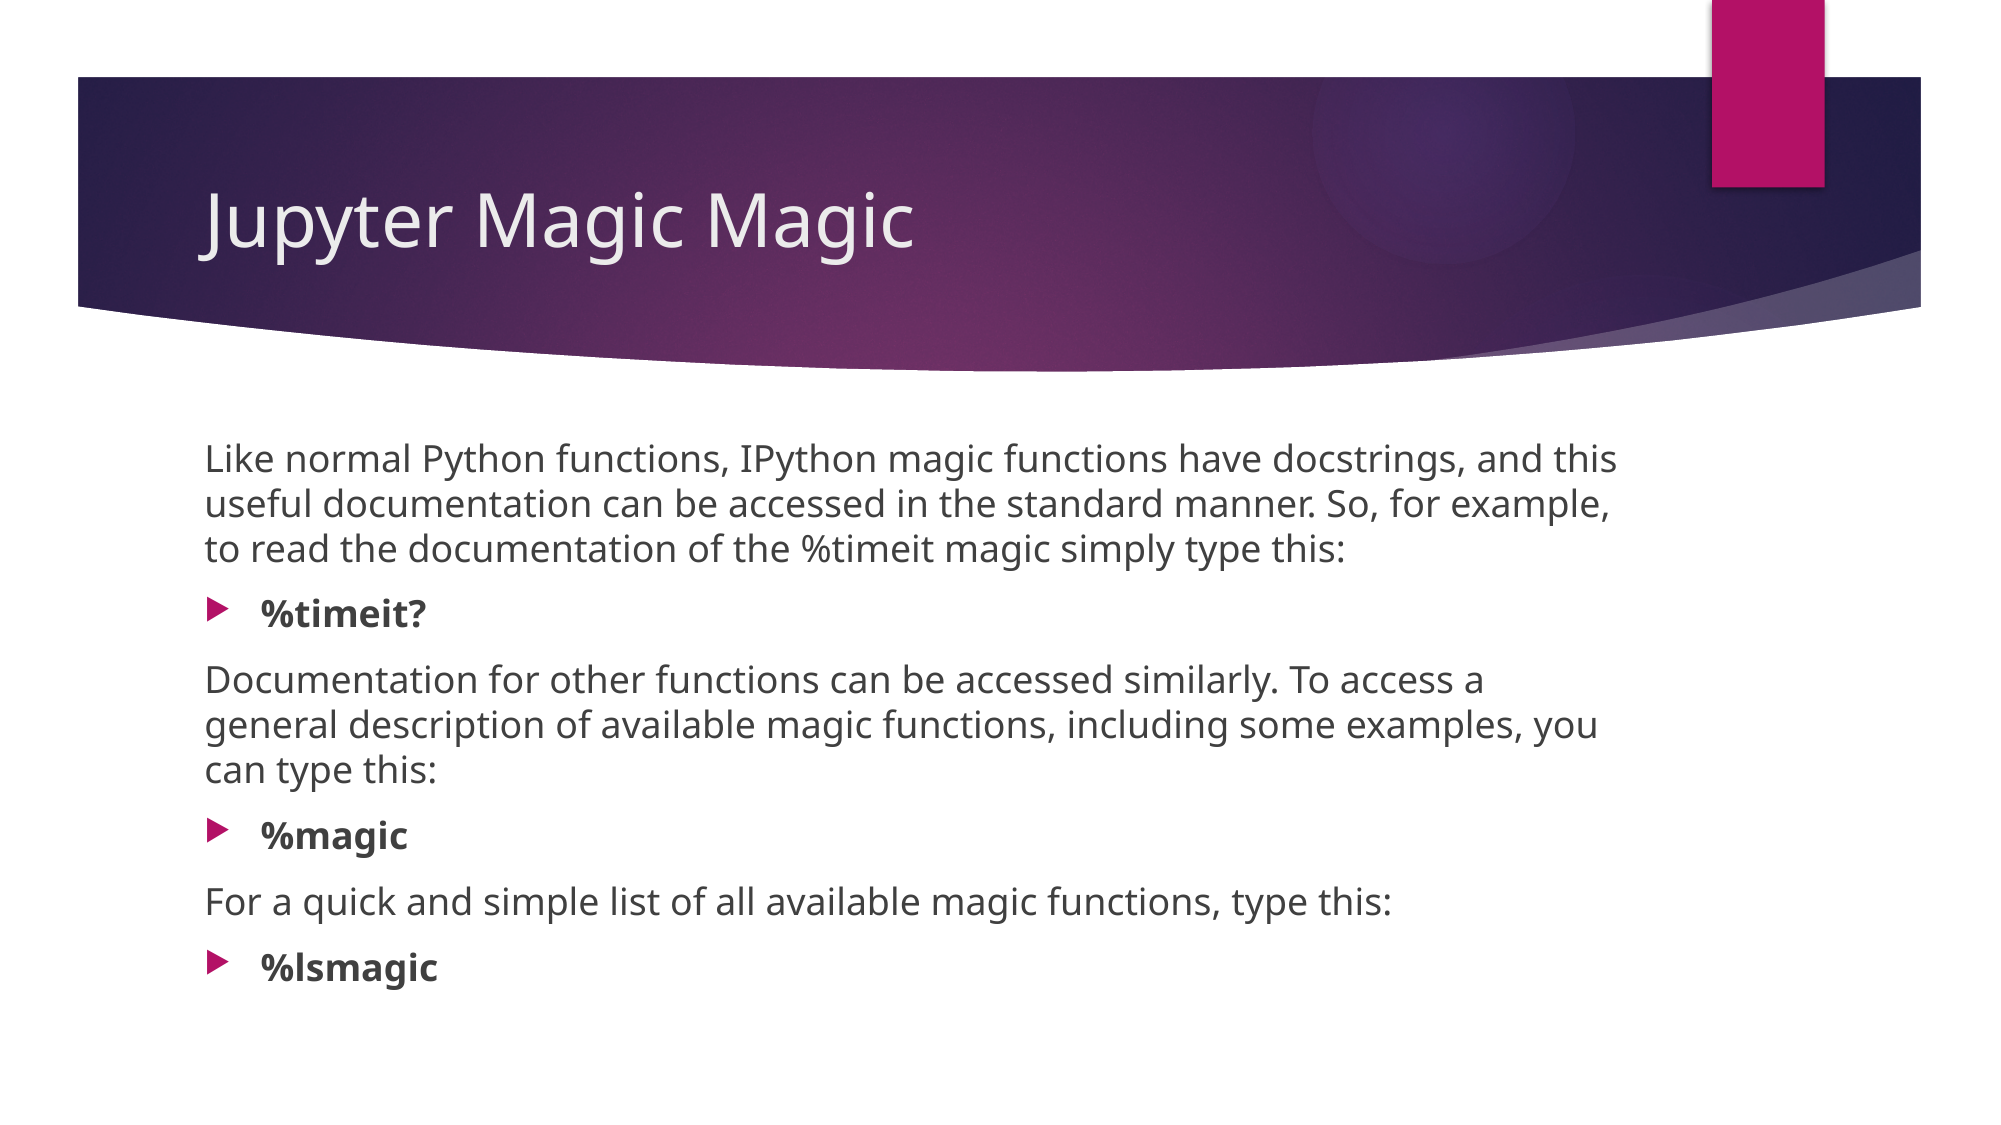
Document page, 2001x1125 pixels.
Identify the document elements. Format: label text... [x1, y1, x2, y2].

title Jupyter Magic Magic [189, 159, 1627, 276]
list Like normal Python functions, IPython magic functions have docstrings, and this useful documentation can be accessed in the standard manner. So, for example, to read the documentation of the %timeit magic simply type this: %timeit? Documentation for other functions can be accessed similarly. To access a general description of available magic functions, including some examples, you can type this: %magic For a quick and simple list of all available magic functions, type this: %lsmagic [189, 427, 1638, 1068]
